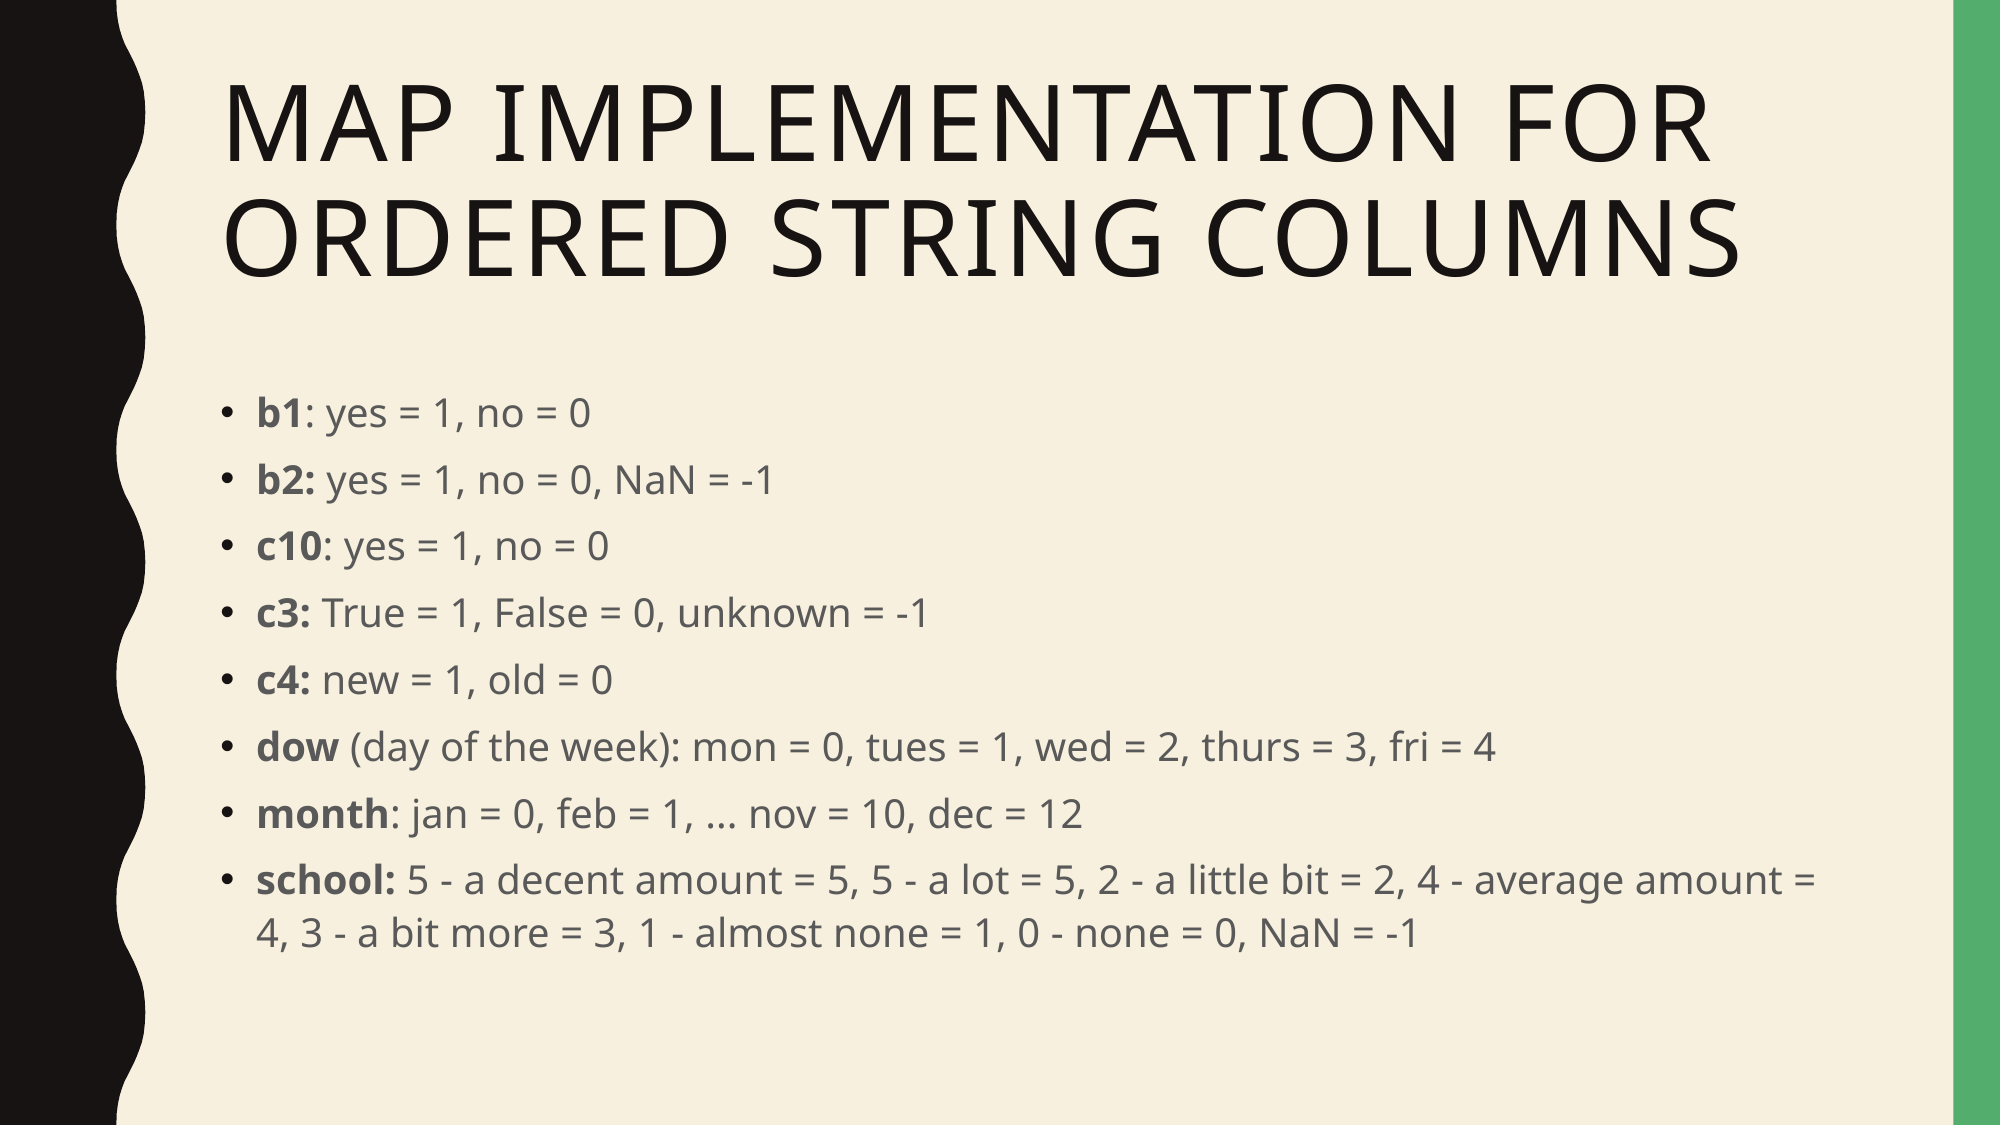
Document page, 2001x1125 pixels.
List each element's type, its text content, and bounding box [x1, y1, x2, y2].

title Map implementation for ordered string columns [205, 62, 1875, 308]
list b1: yes = 1, no = 0 b2: yes = 1, no = 0, NaN = -1 c10: yes = 1, no = 0 c3: True = 1, False = 0, unknown = -1 c4: new = 1, old = 0 dow (day of the week): mon = 0, tues = 1, wed = 2, thurs = 3, fri = 4 month: jan = 0, feb = 1, ... nov = 10, dec = 12 school: 5 - a decent amount = 5, 5 - a lot = 5, 2 - a little bit = 2, 4 - average amount = 4, 3 - a bit more = 3, 1 - almost none = 1, 0 - none = 0, NaN = -1 [205, 375, 1875, 965]
